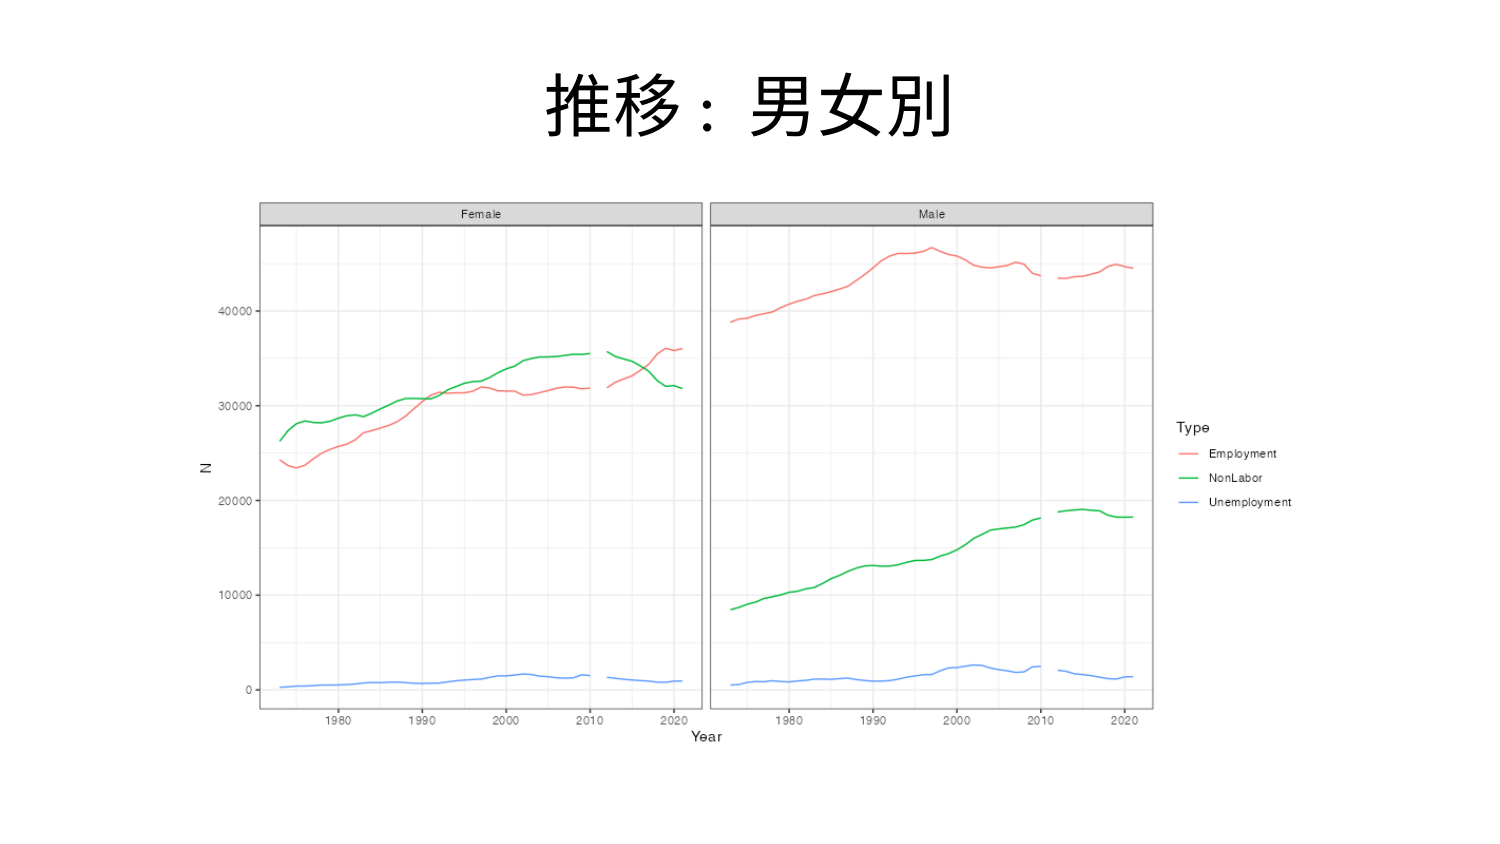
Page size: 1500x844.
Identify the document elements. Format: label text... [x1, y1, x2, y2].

picture [193, 195, 1307, 753]
title 推移: 男女別 [75, 33, 1425, 175]
